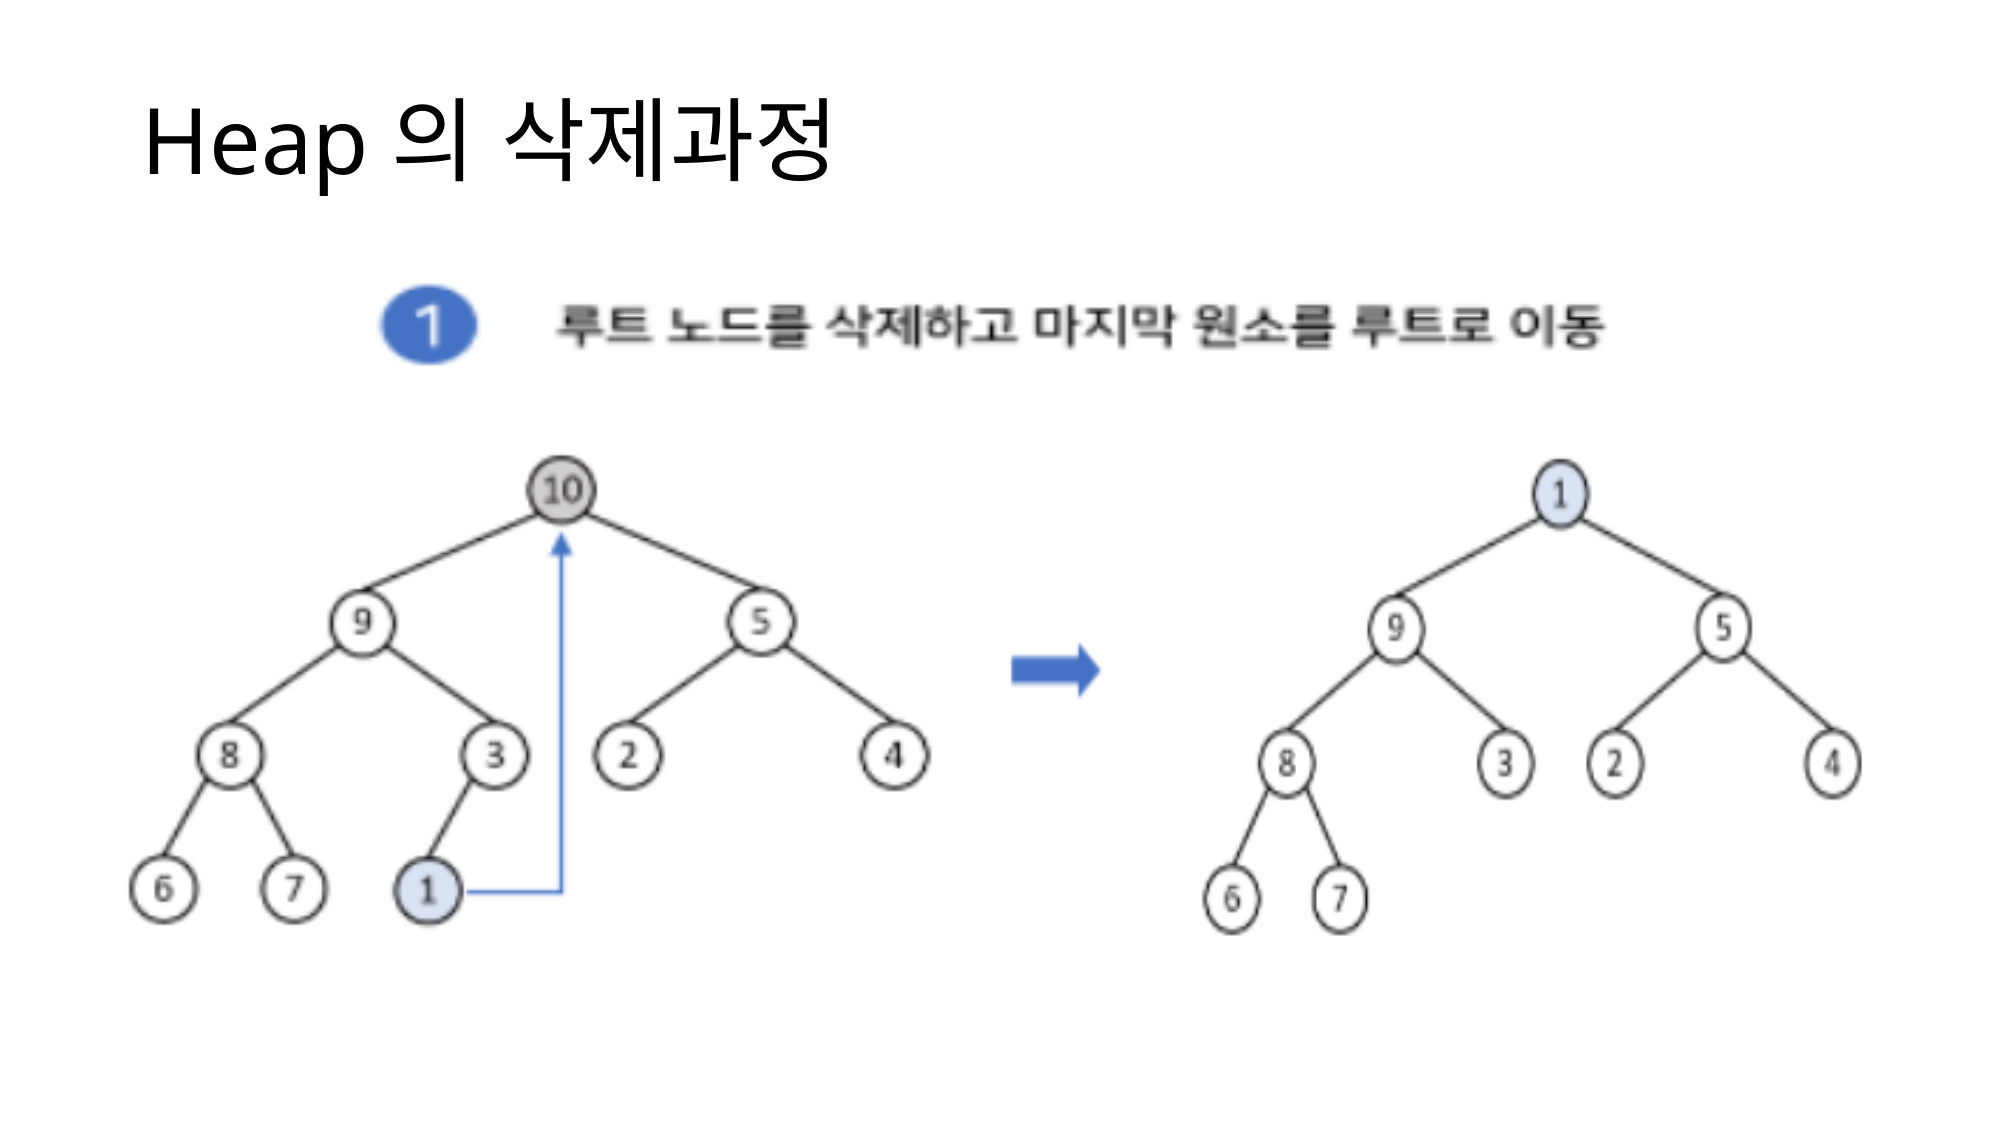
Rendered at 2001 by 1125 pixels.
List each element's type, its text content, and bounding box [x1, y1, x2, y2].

title Heap의 삭제과정 [126, 36, 1852, 254]
picture [82, 249, 1918, 985]
